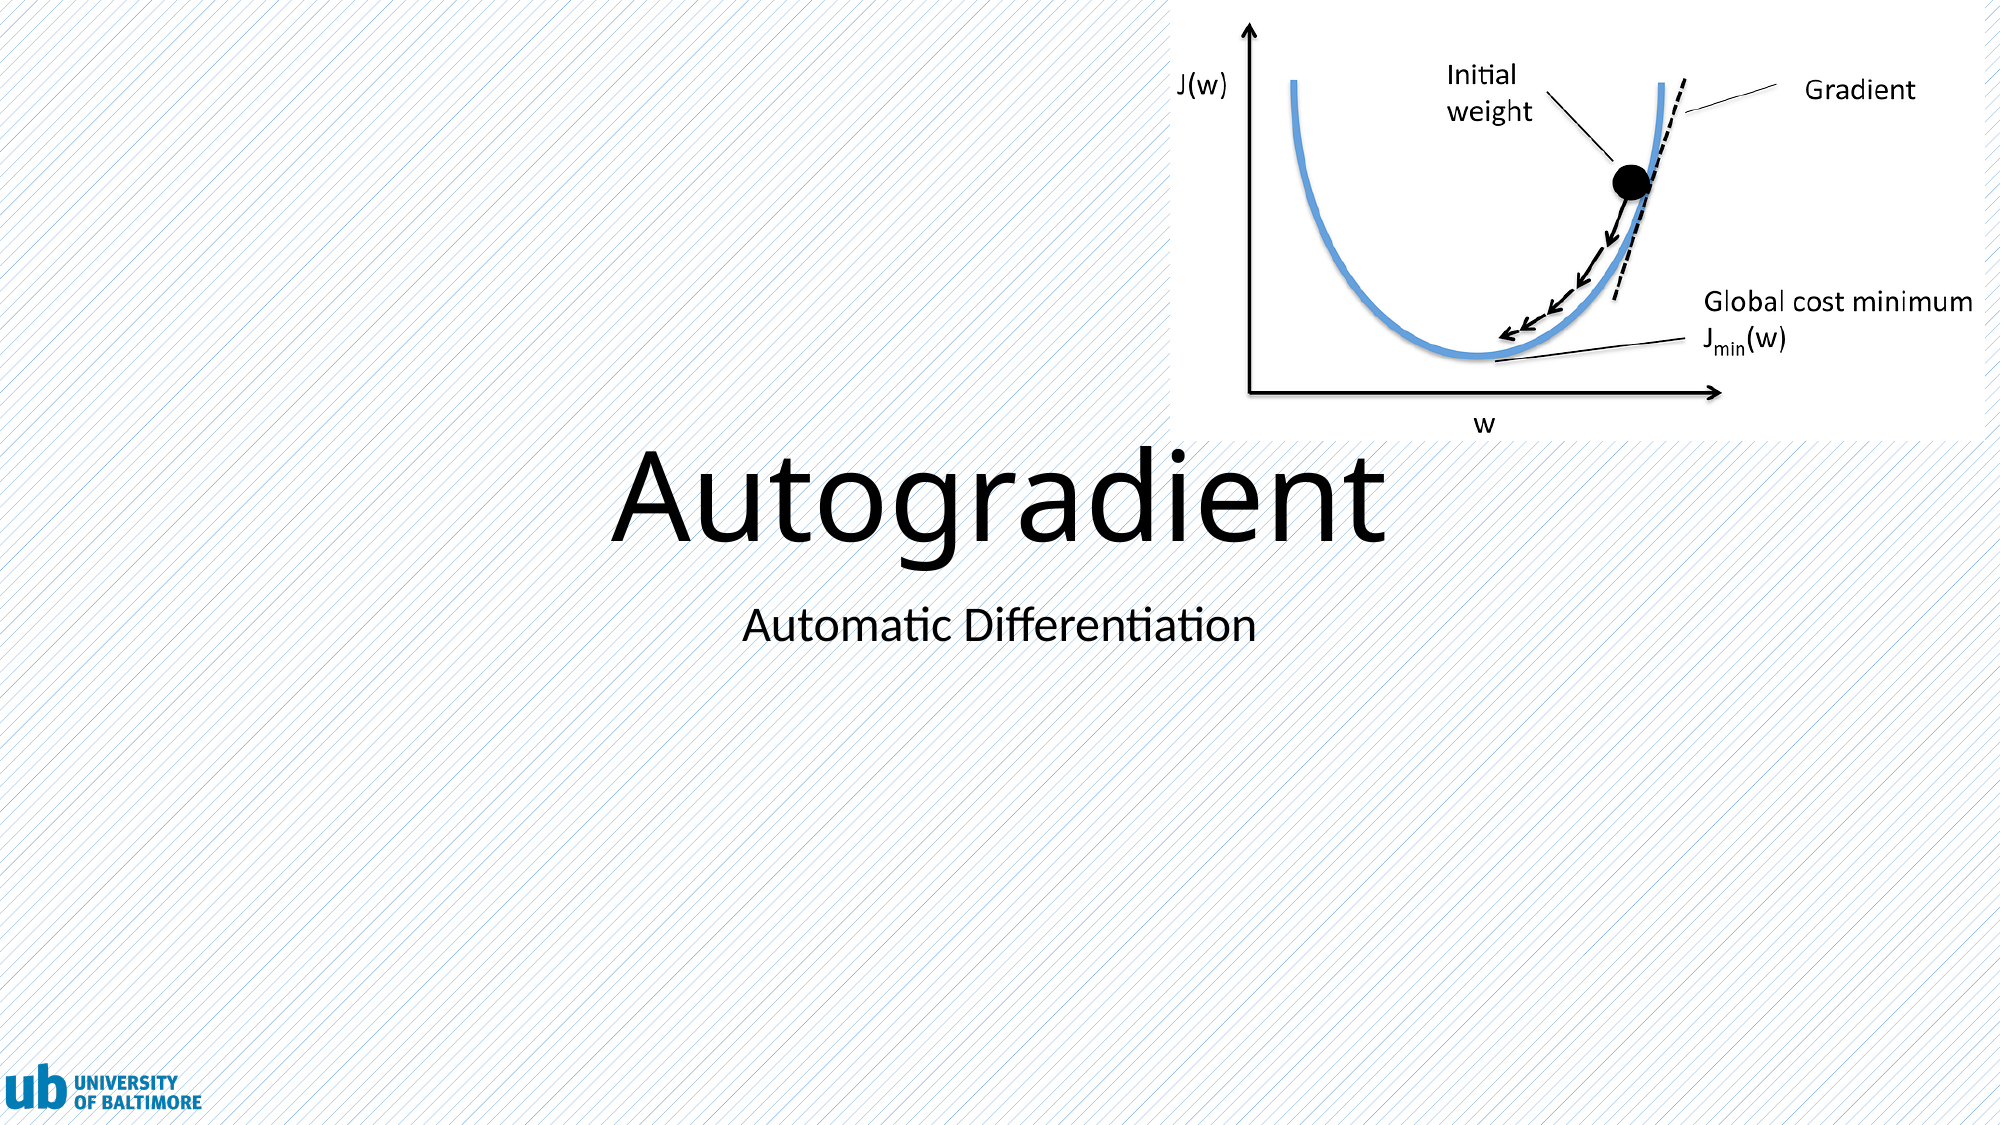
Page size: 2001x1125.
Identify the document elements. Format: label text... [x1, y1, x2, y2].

title Autogradient [249, 184, 1750, 576]
picture [0, 1031, 233, 1125]
picture [1170, 0, 1985, 442]
subtitle Automatic Differentiation [249, 590, 1750, 863]
